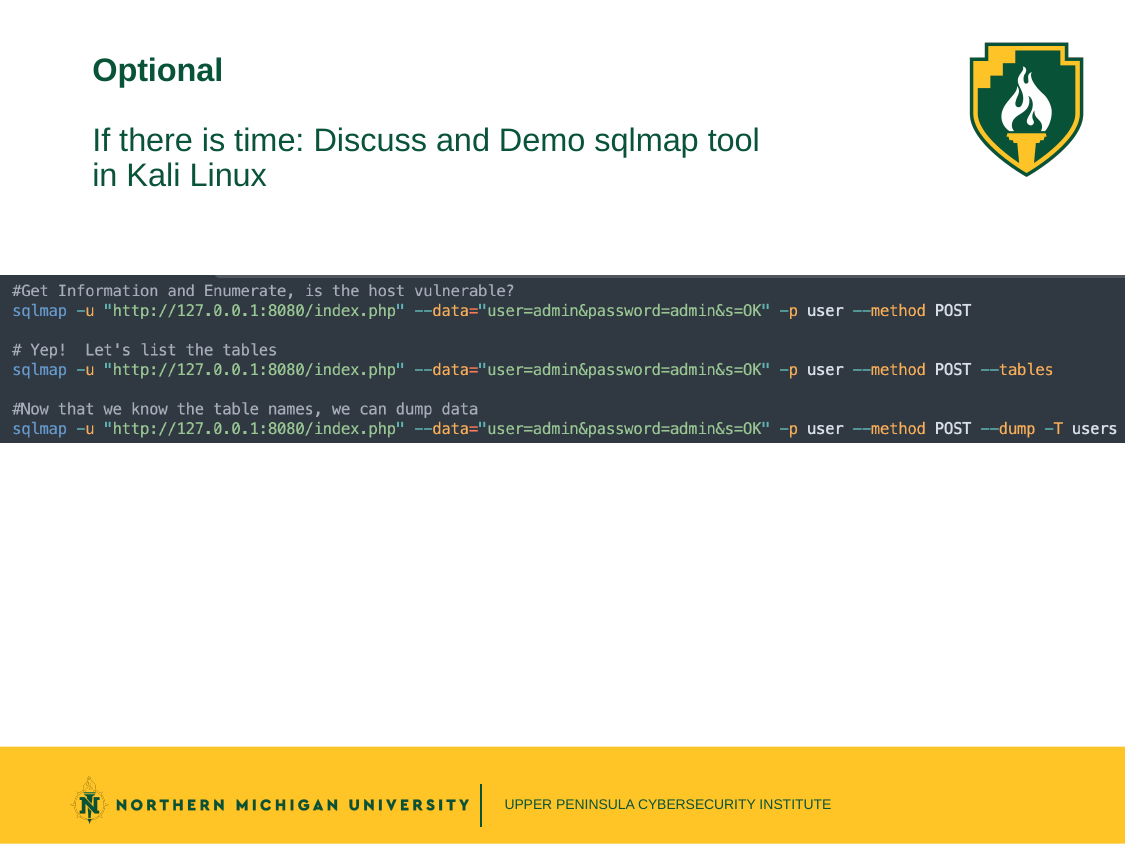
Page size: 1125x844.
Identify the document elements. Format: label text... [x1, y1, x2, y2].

footer UPPER PENINSULA CYBERSECURITY INSTITUTE [489, 782, 1068, 826]
title Optional If there is time: Discuss and Demo sqlmap tool in Kali Linux [77, 44, 967, 202]
picture [944, 28, 1109, 192]
picture [0, 275, 1125, 444]
picture [70, 776, 469, 824]
